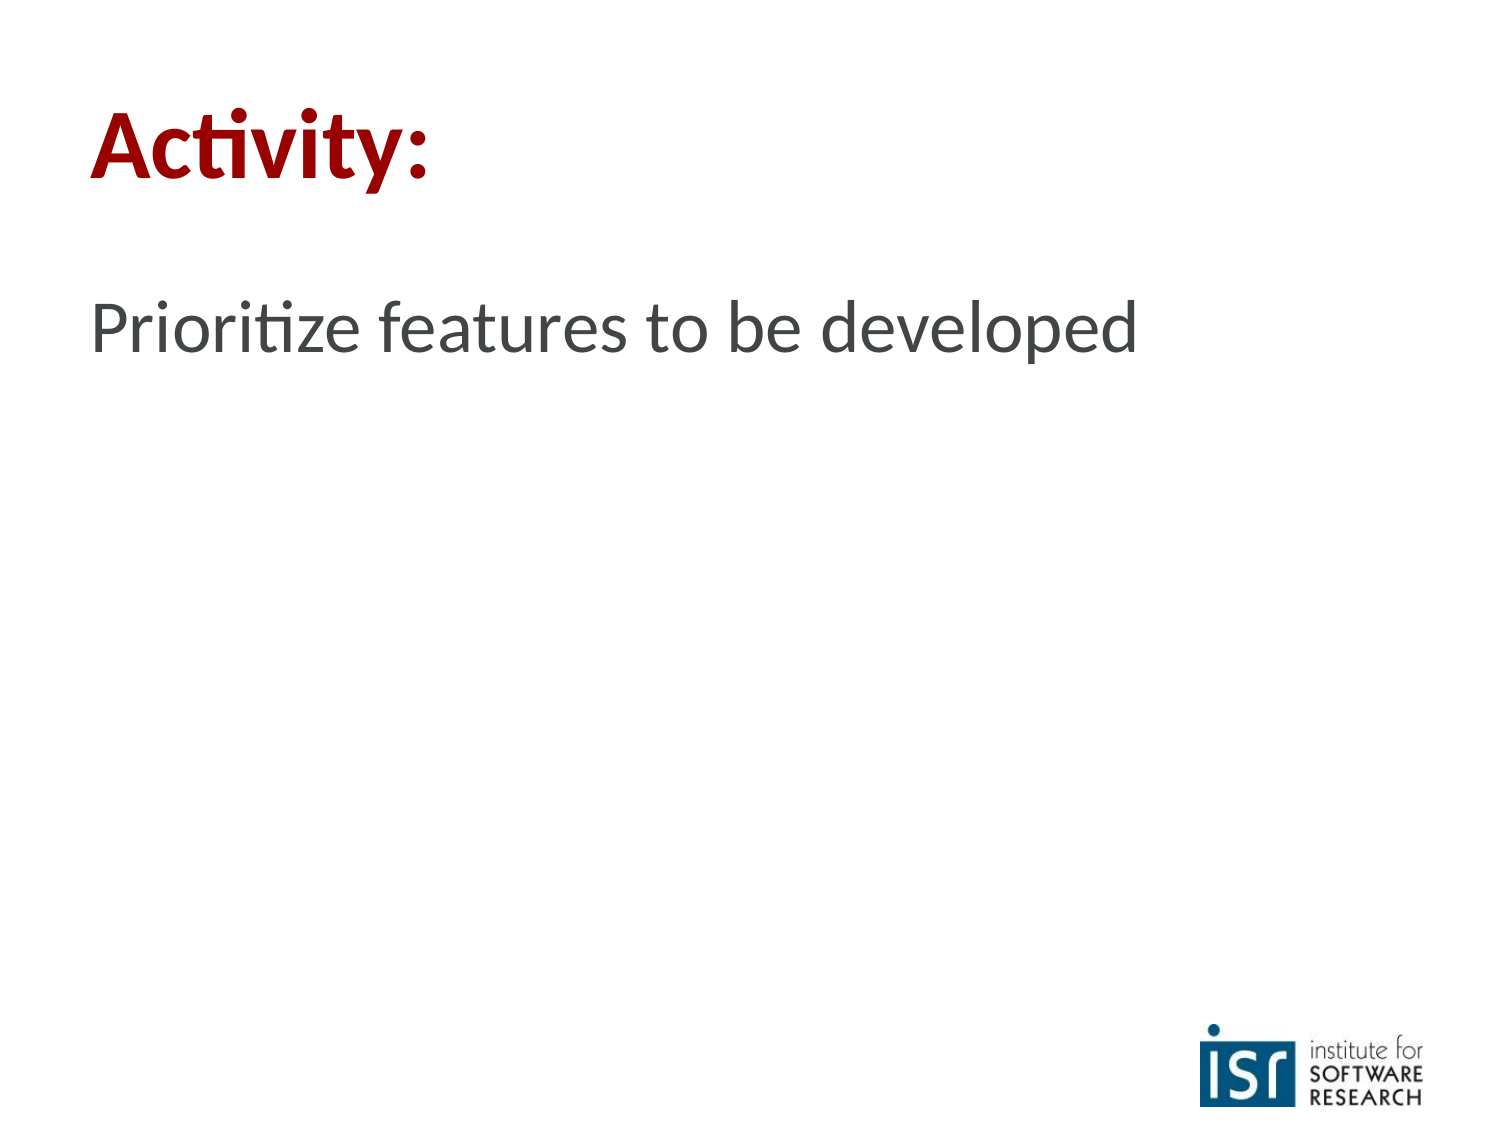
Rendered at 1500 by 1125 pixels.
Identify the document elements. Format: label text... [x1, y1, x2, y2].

title Activity: [75, 45, 1425, 233]
picture [1232, 1099, 1260, 1107]
list Prioritize features to be developed [75, 262, 1425, 1005]
picture [1228, 1045, 1261, 1100]
picture [1200, 1024, 1423, 1107]
picture [1261, 1049, 1289, 1107]
